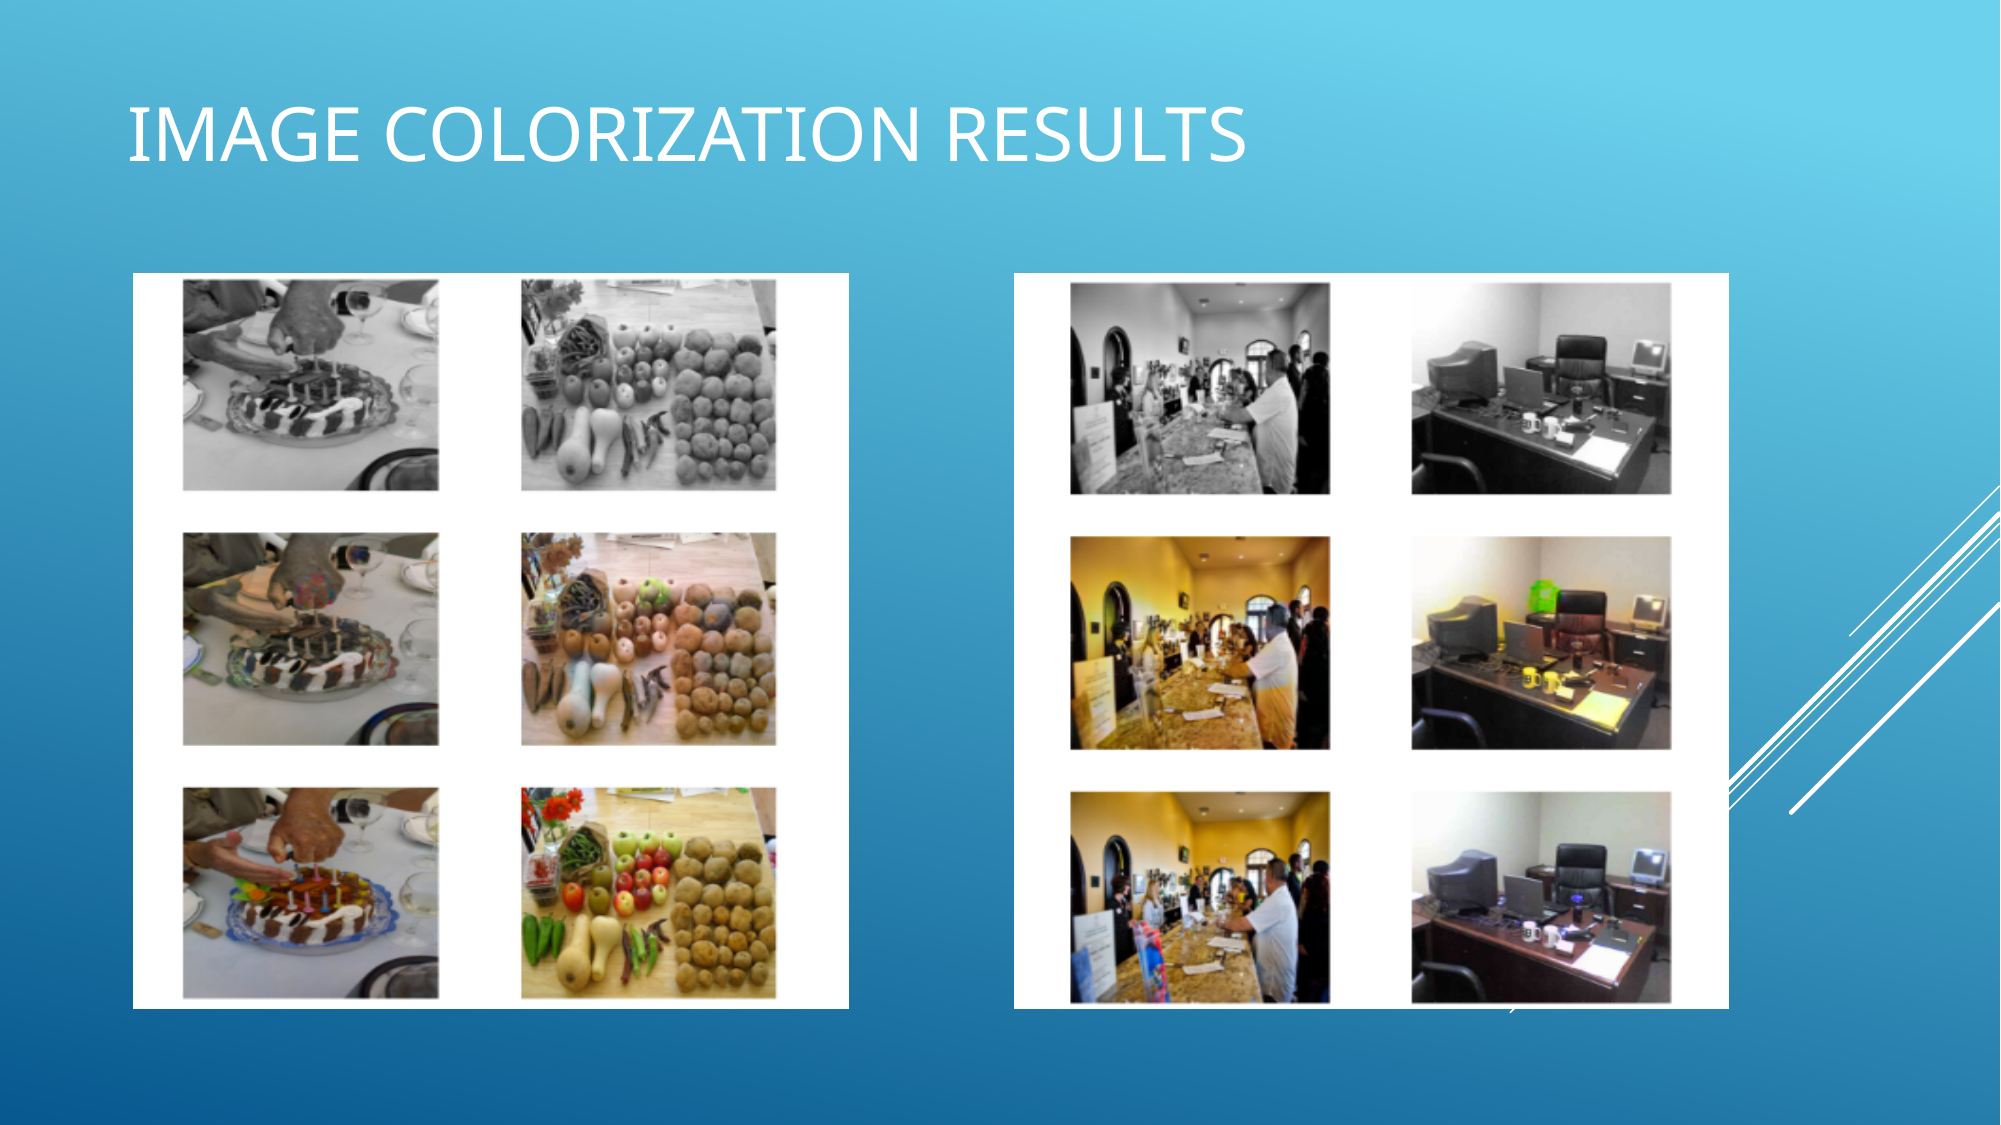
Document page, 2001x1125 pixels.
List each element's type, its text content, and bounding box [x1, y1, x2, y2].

picture [1014, 272, 1729, 1010]
picture [133, 272, 849, 1010]
title Image colorization results [112, 62, 1513, 200]
